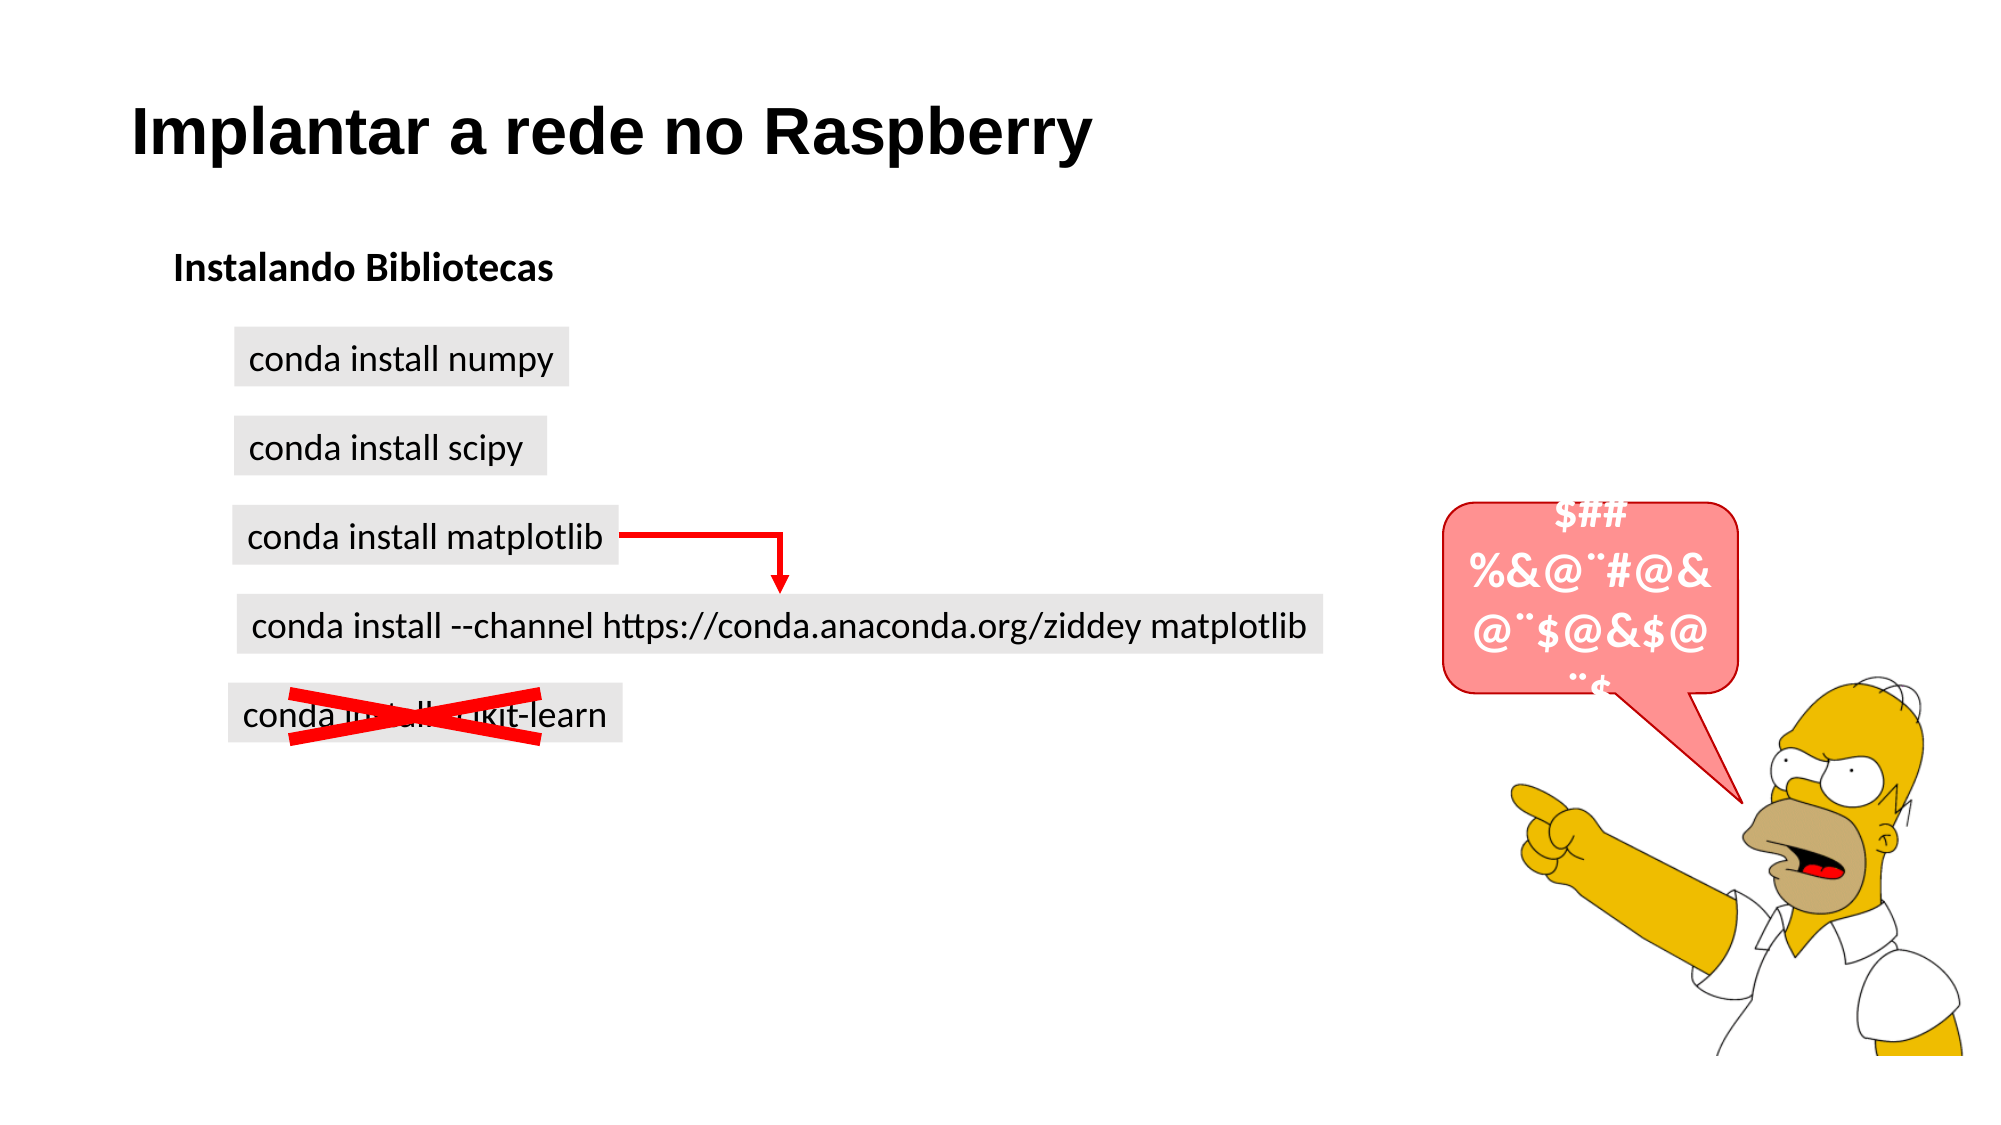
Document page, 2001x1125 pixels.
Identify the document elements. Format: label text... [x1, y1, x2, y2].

text_box conda install matplotlib [232, 504, 619, 565]
text_box conda install --channel https://conda.anaconda.org/ziddey matplotlib [236, 593, 1324, 654]
picture [1510, 672, 1966, 1056]
text_box Instalando Bibliotecas [158, 232, 570, 298]
text_box conda install scikit-learn [228, 682, 623, 743]
text_box $##%&@¨#@&@¨$@&$@¨$ [1442, 501, 1740, 695]
text_box Implantar a rede no Raspberry [116, 80, 1110, 176]
text_box [288, 687, 542, 747]
text_box conda install scipy [234, 415, 548, 476]
text_box conda install numpy [234, 326, 570, 387]
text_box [621, 535, 781, 594]
